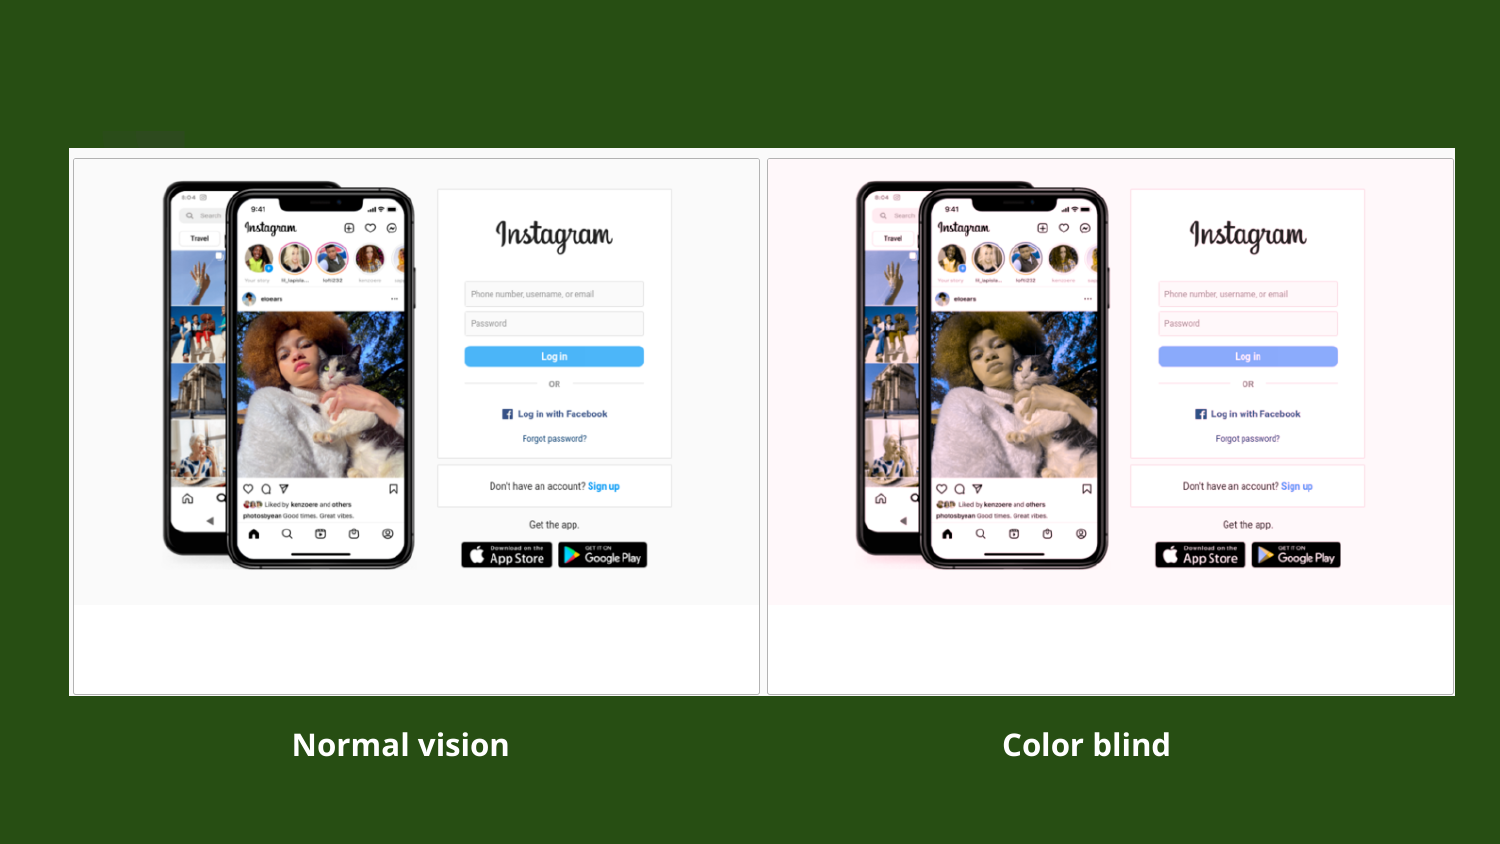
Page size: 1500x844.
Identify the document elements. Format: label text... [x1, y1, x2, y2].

picture [68, 148, 1455, 696]
text_box Color blind [808, 709, 1365, 778]
text_box Normal vision [123, 709, 679, 778]
